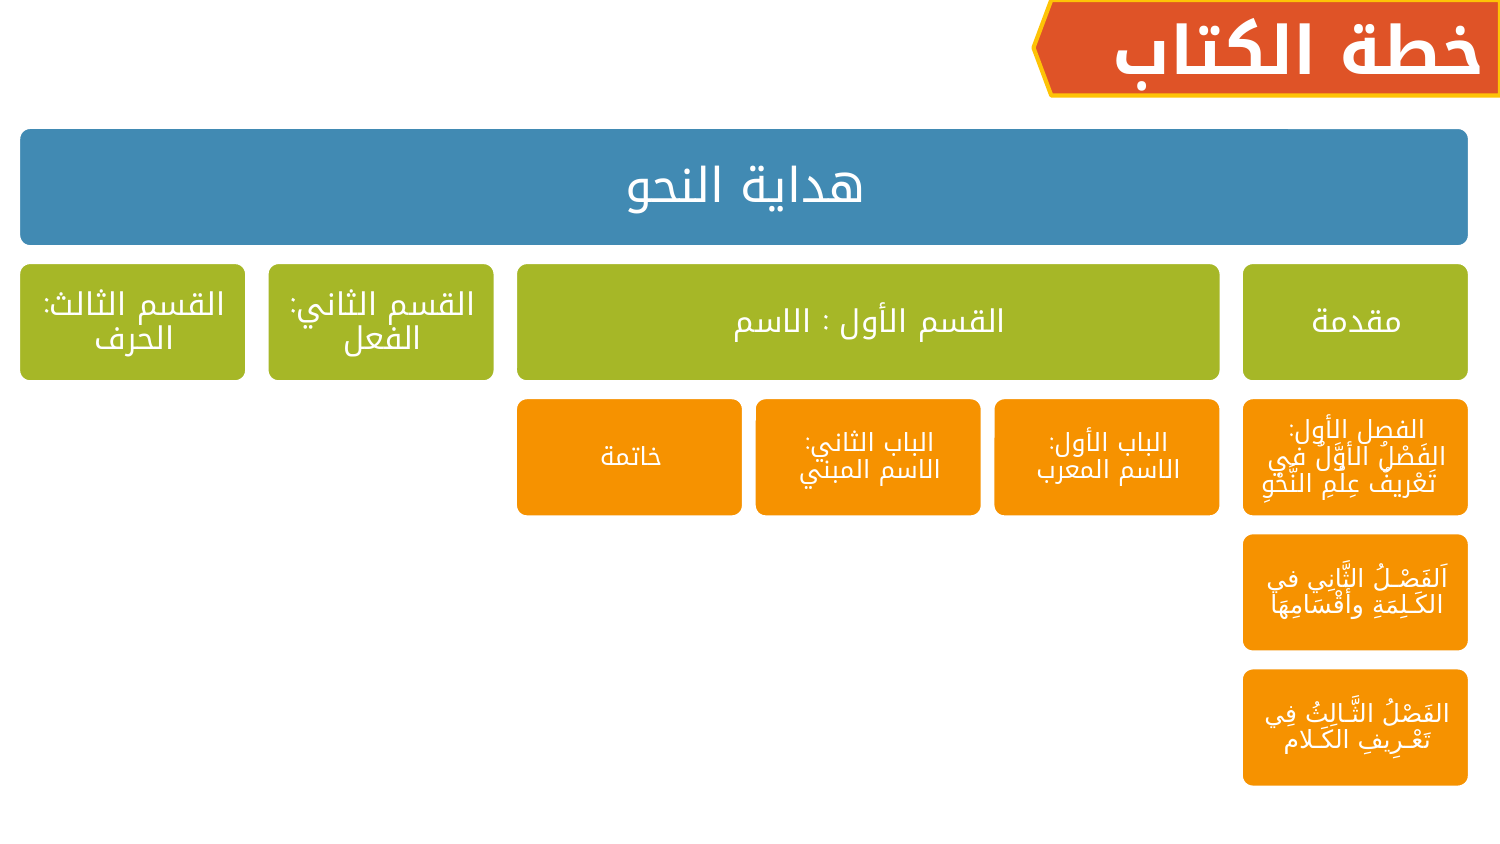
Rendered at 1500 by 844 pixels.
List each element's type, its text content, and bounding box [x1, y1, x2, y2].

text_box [17, 126, 1472, 789]
text_box خطة الكتاب [1031, 0, 1500, 98]
